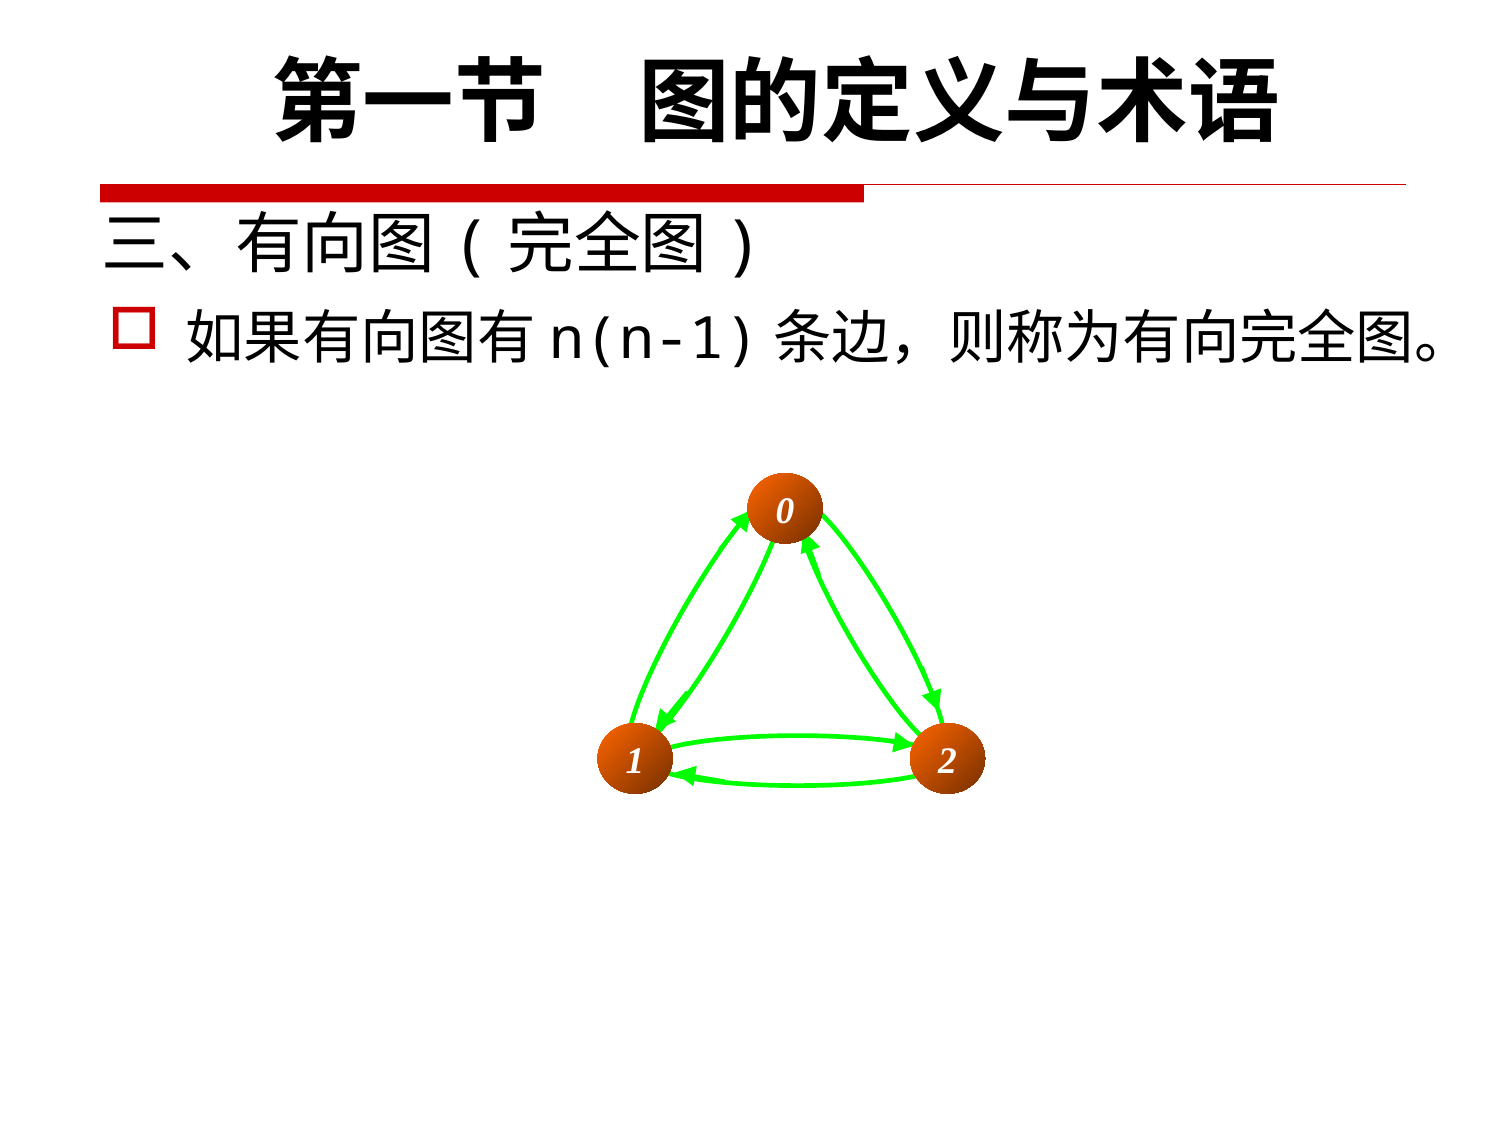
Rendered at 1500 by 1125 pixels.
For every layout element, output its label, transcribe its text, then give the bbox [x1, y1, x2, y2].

list 如果有向图有n(n-1)条边，则称为有向完全图。 [93, 292, 1500, 394]
title 三、有向图(完全图) [86, 175, 1025, 289]
text_box 第一节 图的定义与术语 [82, 35, 1470, 160]
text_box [597, 468, 986, 794]
